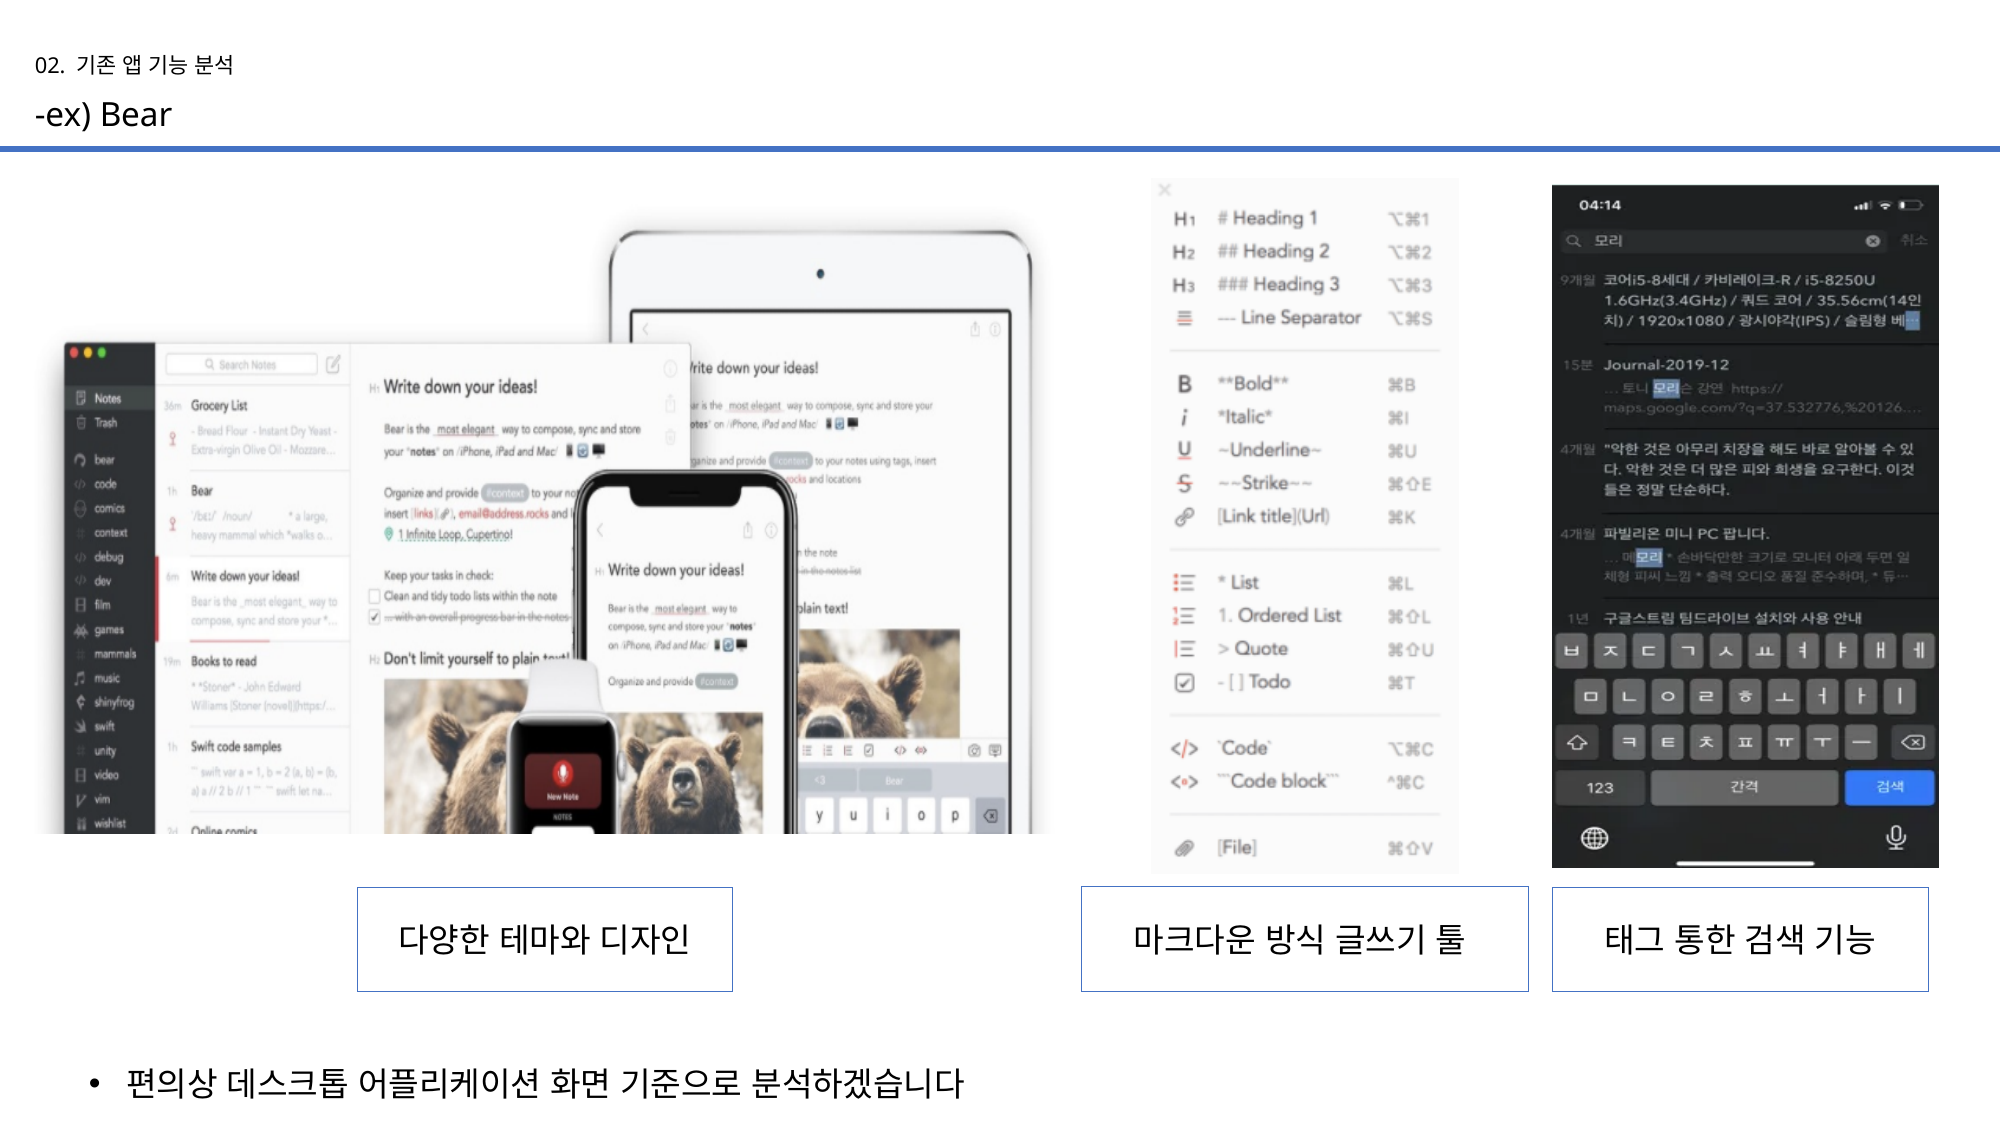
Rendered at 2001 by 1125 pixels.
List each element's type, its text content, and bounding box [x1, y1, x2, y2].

text_box 다양한 테마와 디자인 [356, 886, 734, 992]
text_box 마크다운 방식 글쓰기 툴 [1080, 886, 1530, 992]
picture [1151, 178, 1459, 874]
text_box 02. 기존 앱 기능 분석 [20, 44, 462, 86]
text_box 태그 통한 검색 기능 [1552, 886, 1929, 992]
text_box -ex) Bear [20, 86, 462, 141]
picture [32, 202, 1058, 834]
picture [1552, 184, 1939, 868]
text_box 편의상 데스크톱 어플리케이션 화면 기준으로 분석하겠습니다 [74, 1060, 1468, 1102]
